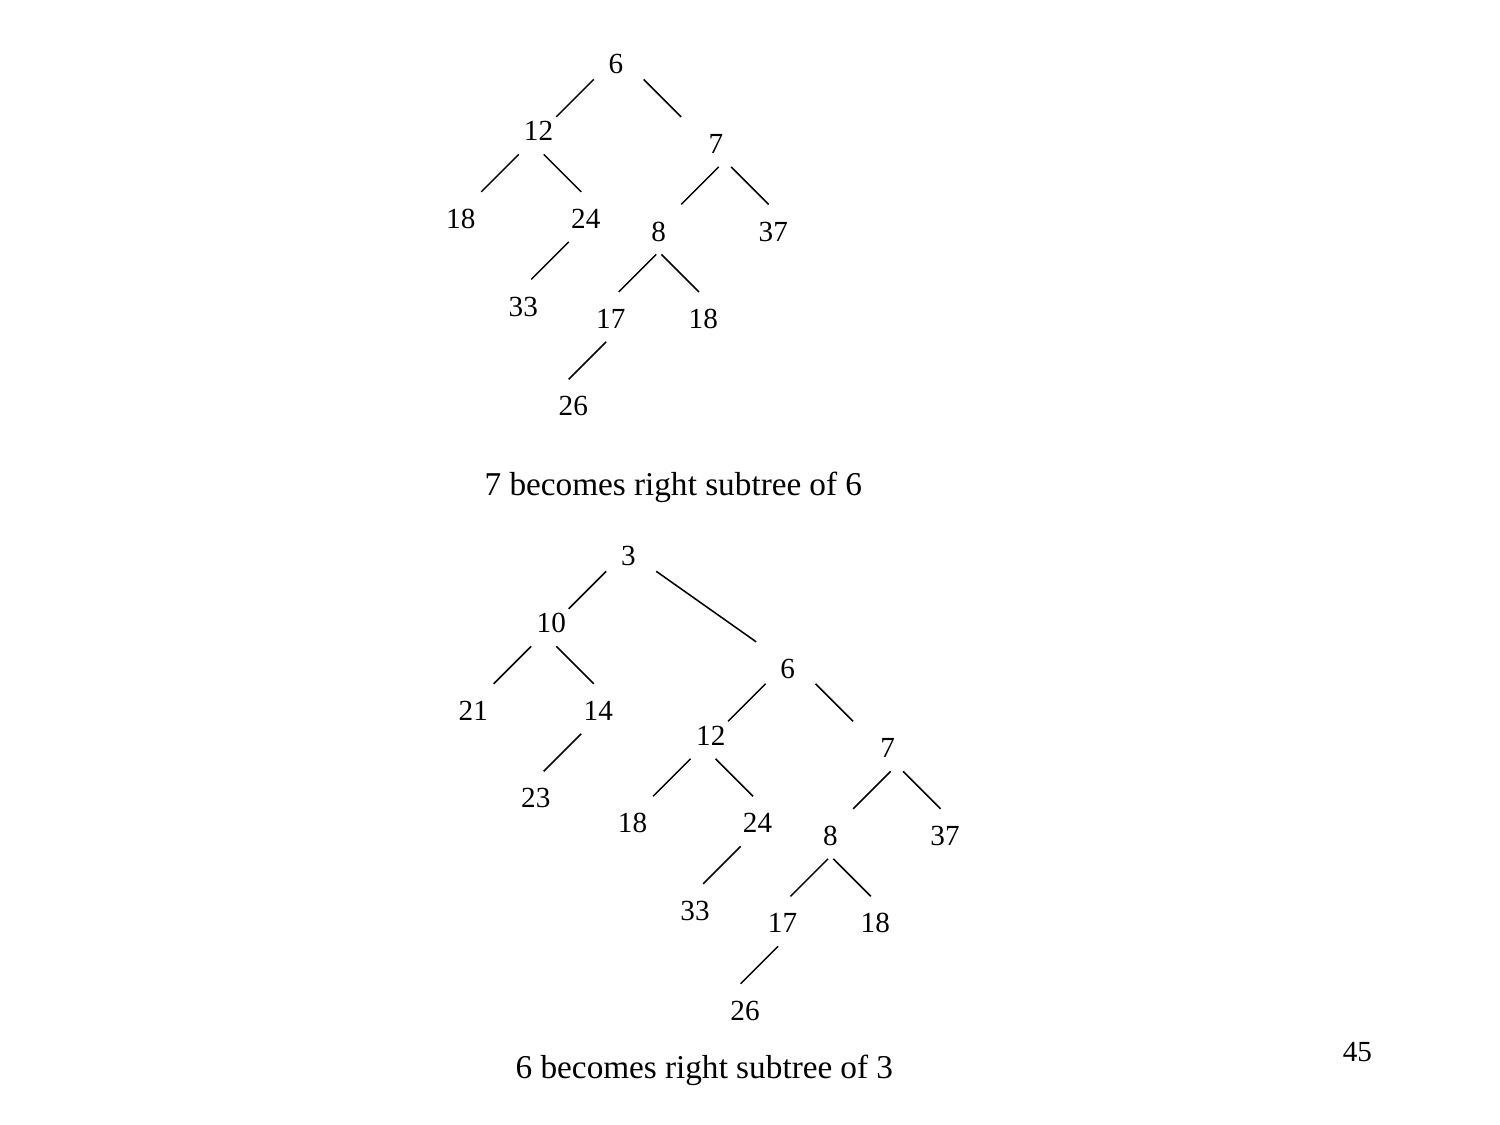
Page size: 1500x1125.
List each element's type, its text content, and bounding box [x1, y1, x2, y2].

text_box 21 [443, 683, 503, 734]
text_box 33 [665, 883, 725, 934]
text_box 6 [593, 37, 639, 88]
text_box 17 [581, 291, 641, 342]
text_box 33 [493, 279, 553, 330]
text_box 12 [509, 104, 569, 155]
text_box 23 [506, 771, 566, 821]
text_box 8 [808, 808, 853, 859]
text_box 7 [865, 721, 911, 771]
text_box 18 [845, 896, 906, 946]
text_box 10 [521, 596, 582, 646]
slide_number 45 [1112, 1024, 1388, 1101]
text_box 12 [681, 708, 741, 759]
text_box 24 [728, 796, 788, 846]
text_box 7 [693, 116, 739, 167]
text_box 6 becomes right subtree of 3 [500, 1037, 909, 1093]
text_box 18 [673, 291, 734, 342]
text_box 18 [431, 191, 491, 242]
text_box 26 [543, 379, 603, 430]
text_box 37 [743, 204, 803, 255]
text_box 7 becomes right subtree of 6 [469, 454, 878, 509]
text_box 26 [715, 983, 775, 1034]
text_box 6 [765, 641, 811, 692]
text_box 37 [915, 808, 975, 859]
text_box 18 [603, 796, 663, 846]
text_box 8 [636, 204, 681, 255]
text_box 14 [568, 683, 628, 734]
text_box 17 [753, 896, 813, 946]
text_box 3 [606, 529, 651, 580]
text_box 24 [556, 191, 616, 242]
